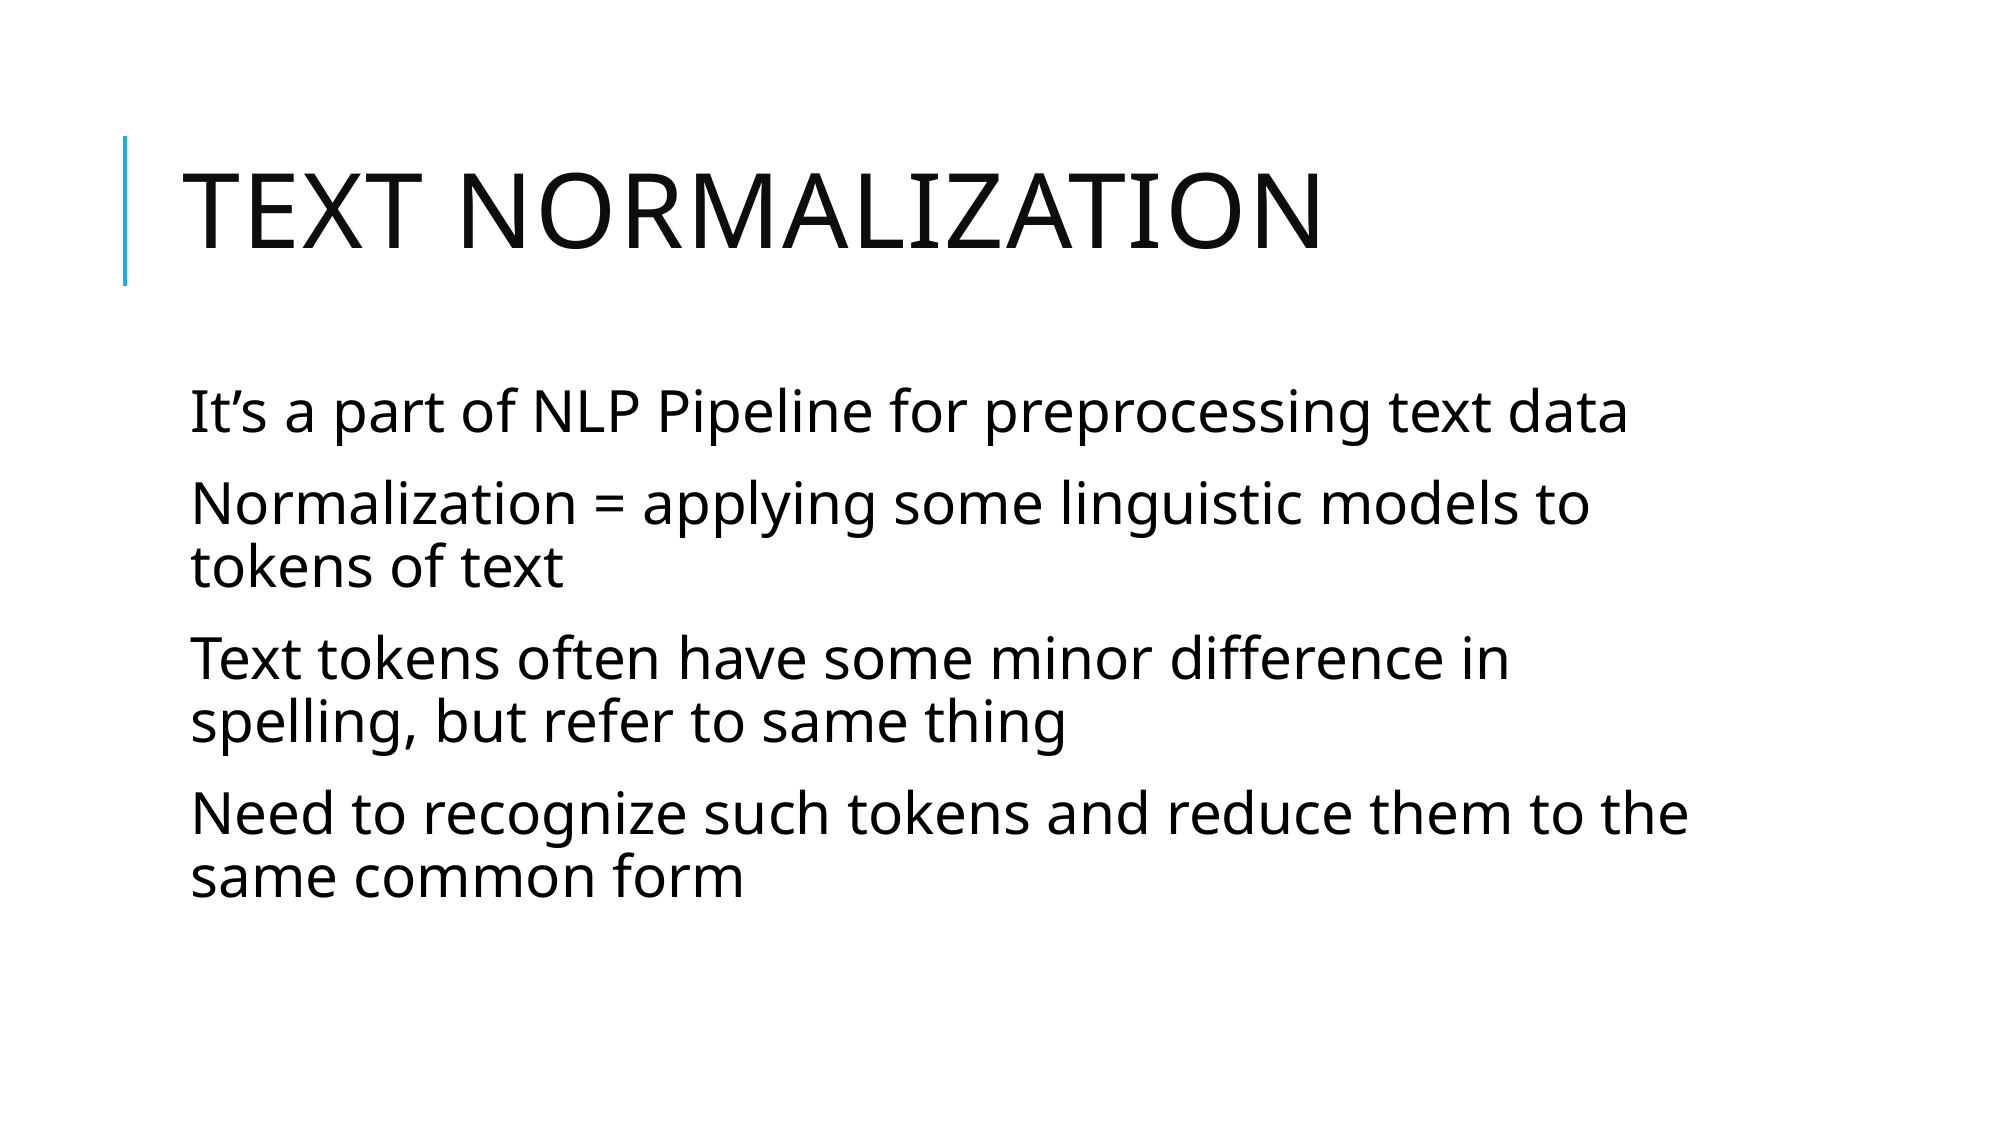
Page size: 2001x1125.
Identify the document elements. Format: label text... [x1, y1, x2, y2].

list It’s a part of NLP Pipeline for preprocessing text data Normalization = applying some linguistic models to tokens of text Text tokens often have some minor difference in spelling, but refer to same thing Need to recognize such tokens and reduce them to the same common form [168, 375, 1763, 1035]
title Text Normalization [168, 96, 1763, 342]
